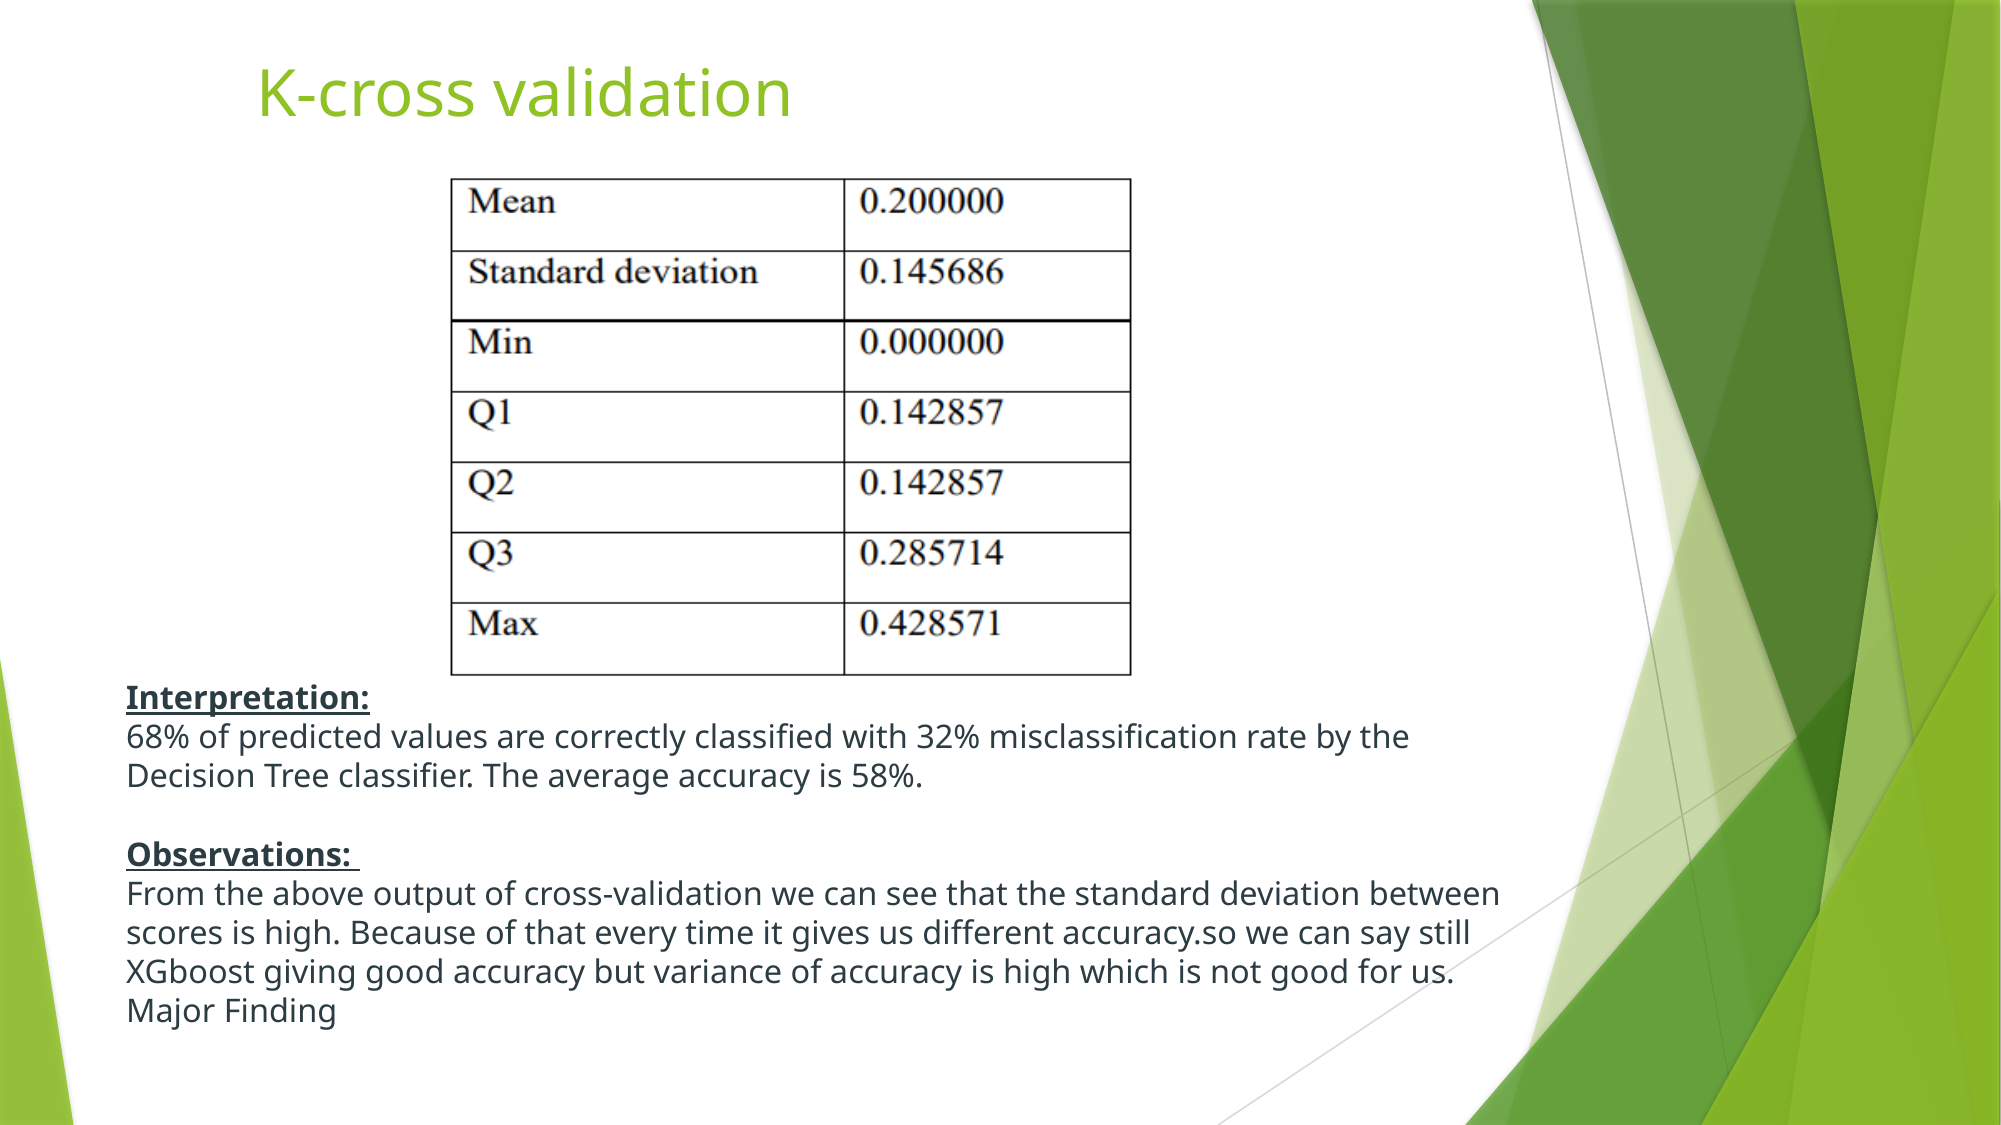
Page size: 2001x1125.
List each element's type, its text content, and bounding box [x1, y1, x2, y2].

title K-cross validation Interpretation: 68% of predicted values are correctly classified with 32% misclassification rate by the Decision Tree classifier. The average accuracy is 58%. Observations: From the above output of cross-validation we can see that the standard deviation between scores is high. Because of that every time it gives us different accuracy.so we can say still XGboost giving good accuracy but variance of accuracy is high which is not good for us. Major Finding [111, 44, 1522, 1078]
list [425, 138, 1185, 702]
